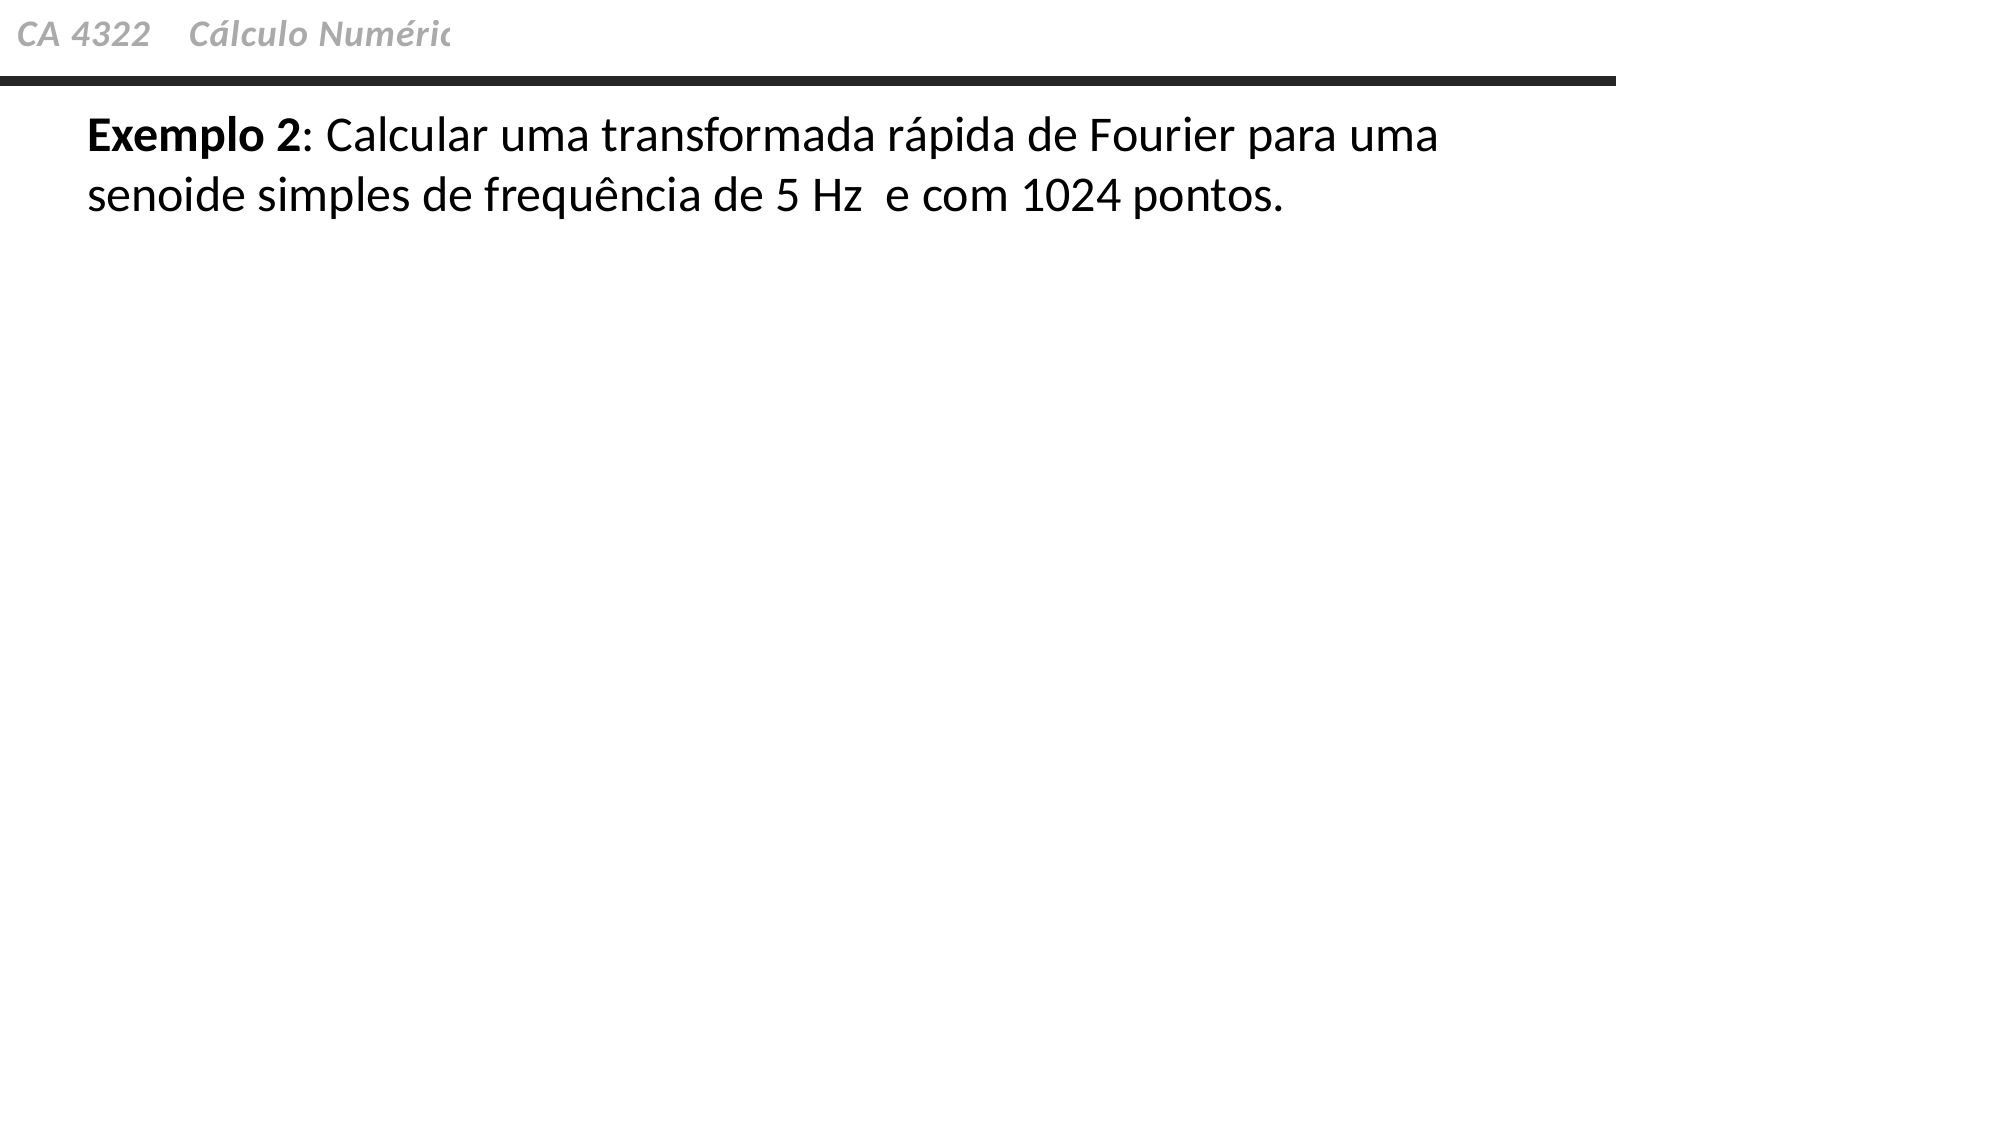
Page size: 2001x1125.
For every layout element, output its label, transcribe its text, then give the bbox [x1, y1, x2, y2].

text_box CA 4322 Cálculo Numérico [2, 2, 1274, 62]
text_box Exemplo 2: Calcular uma transformada rápida de Fourier para uma senoide simples de frequência de 5 Hz e com 1024 pontos. [72, 94, 1467, 229]
